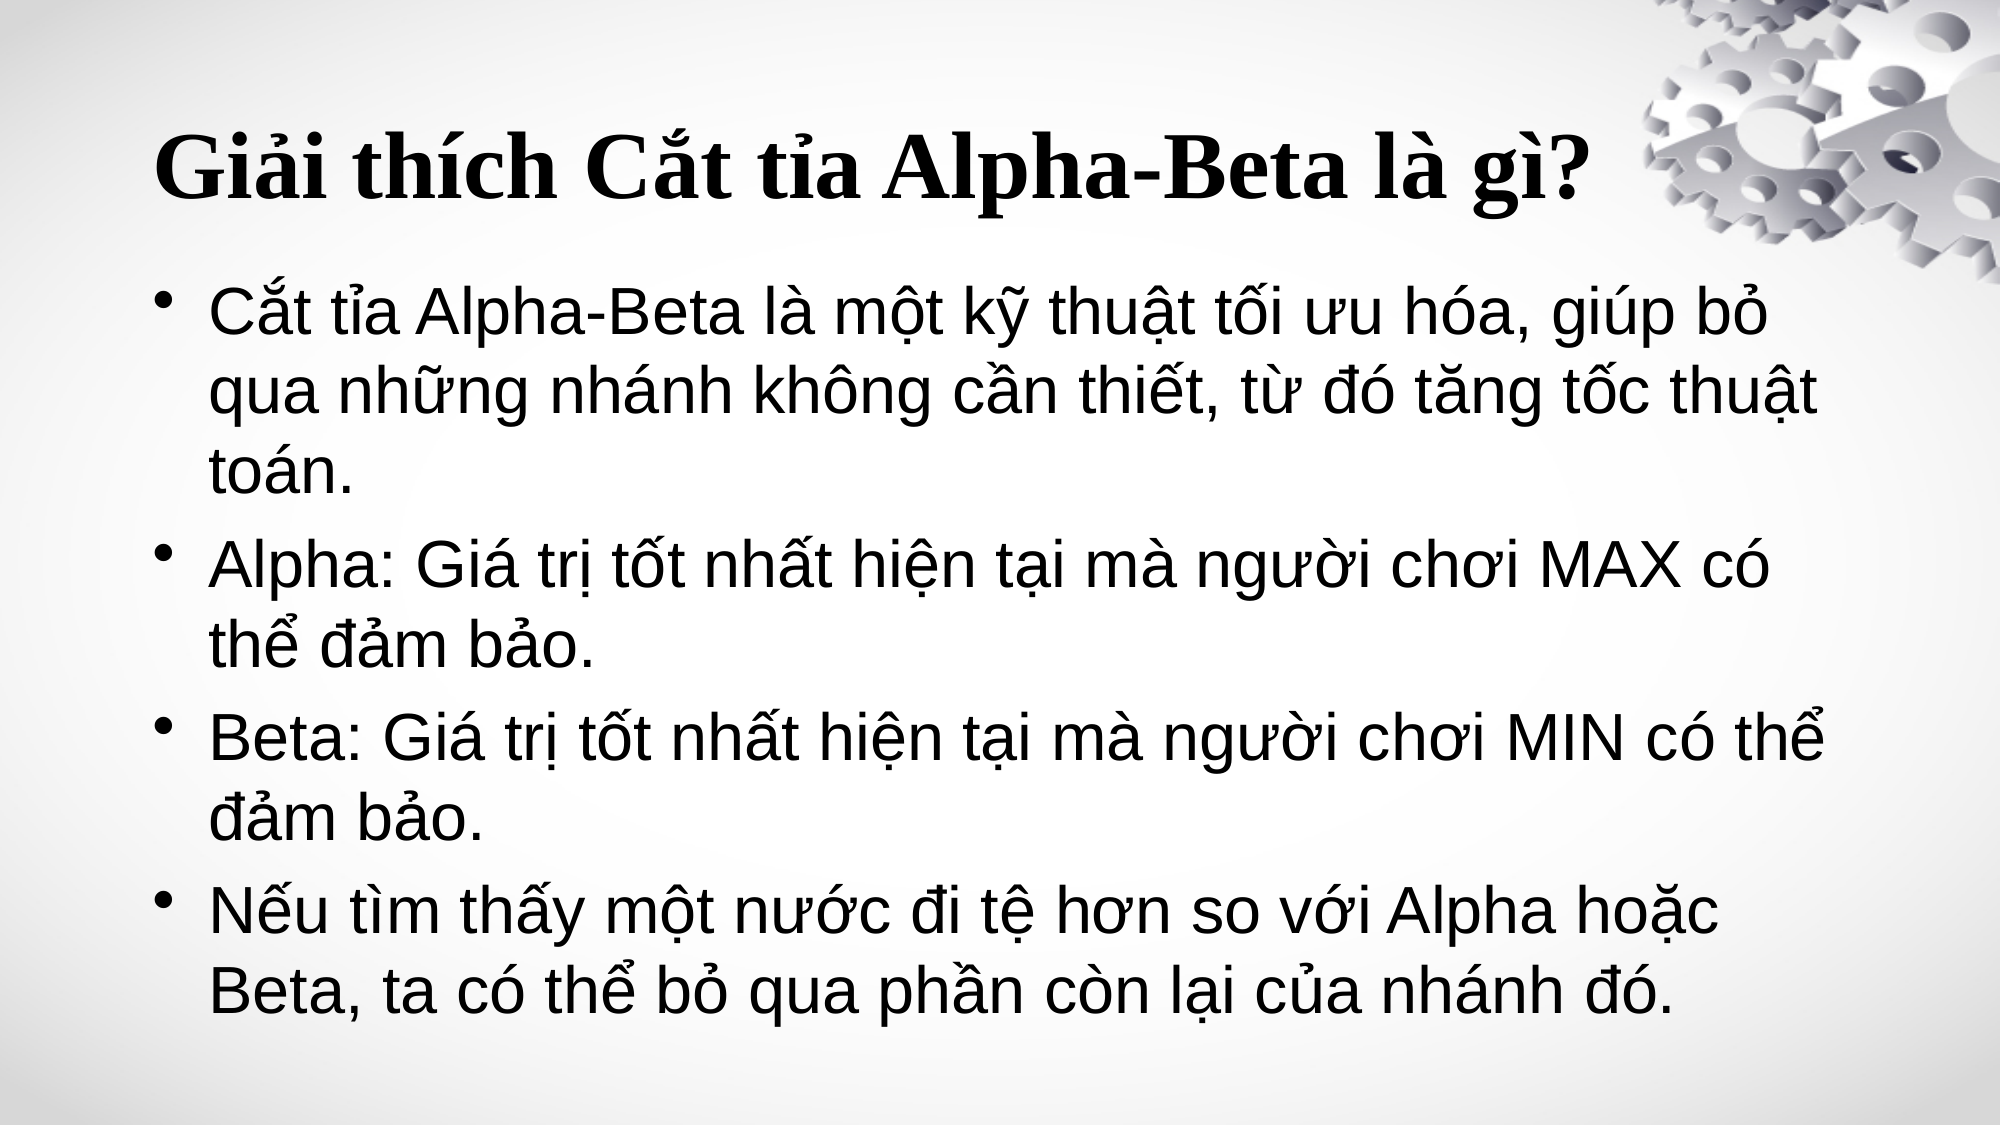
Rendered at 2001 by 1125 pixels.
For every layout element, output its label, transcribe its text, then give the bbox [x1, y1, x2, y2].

picture [0, 0, 2000, 1125]
title Giải thích Cắt tỉa Alpha-Beta là gì? [137, 42, 1863, 259]
list Cắt tỉa Alpha-Beta là một kỹ thuật tối ưu hóa, giúp bỏ qua những nhánh không cần thiết, từ đó tăng tốc thuật toán. Alpha: Giá trị tốt nhất hiện tại mà người chơi MAX có thể đảm bảo. Beta: Giá trị tốt nhất hiện tại mà người chơi MIN có thể đảm bảo. Nếu tìm thấy một nước đi tệ hơn so với Alpha hoặc Beta, ta có thể bỏ qua phần còn lại của nhánh đó. [137, 259, 1863, 1014]
